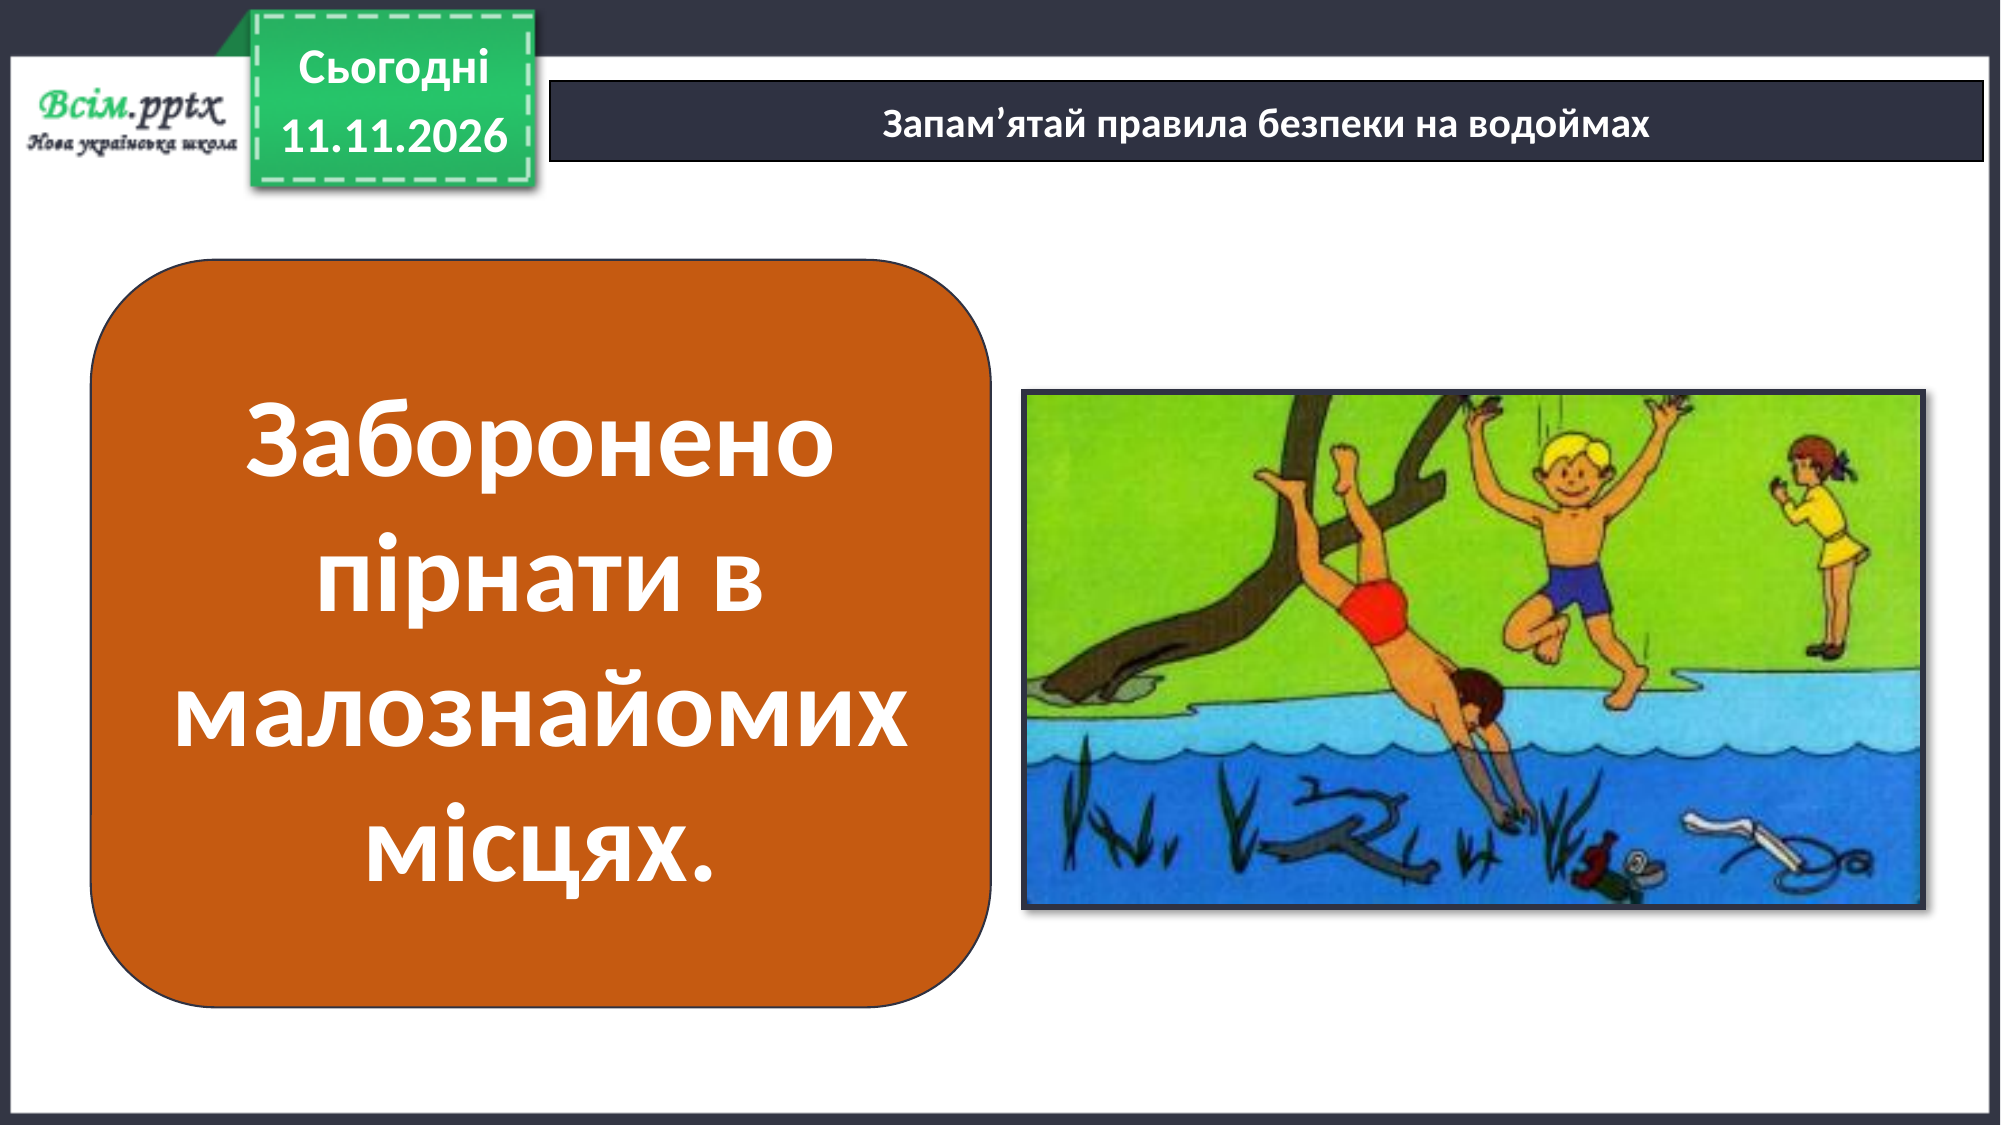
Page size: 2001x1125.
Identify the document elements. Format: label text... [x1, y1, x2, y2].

text_box Запам’ятай правила безпеки на водоймах [549, 80, 1984, 162]
text_box Заборонено пірнати в малознайомих місцях. [89, 258, 992, 1009]
text_box Сьогодні [284, 26, 535, 101]
picture [0, 0, 2001, 1125]
text_box 20.05.2022 [263, 101, 524, 164]
